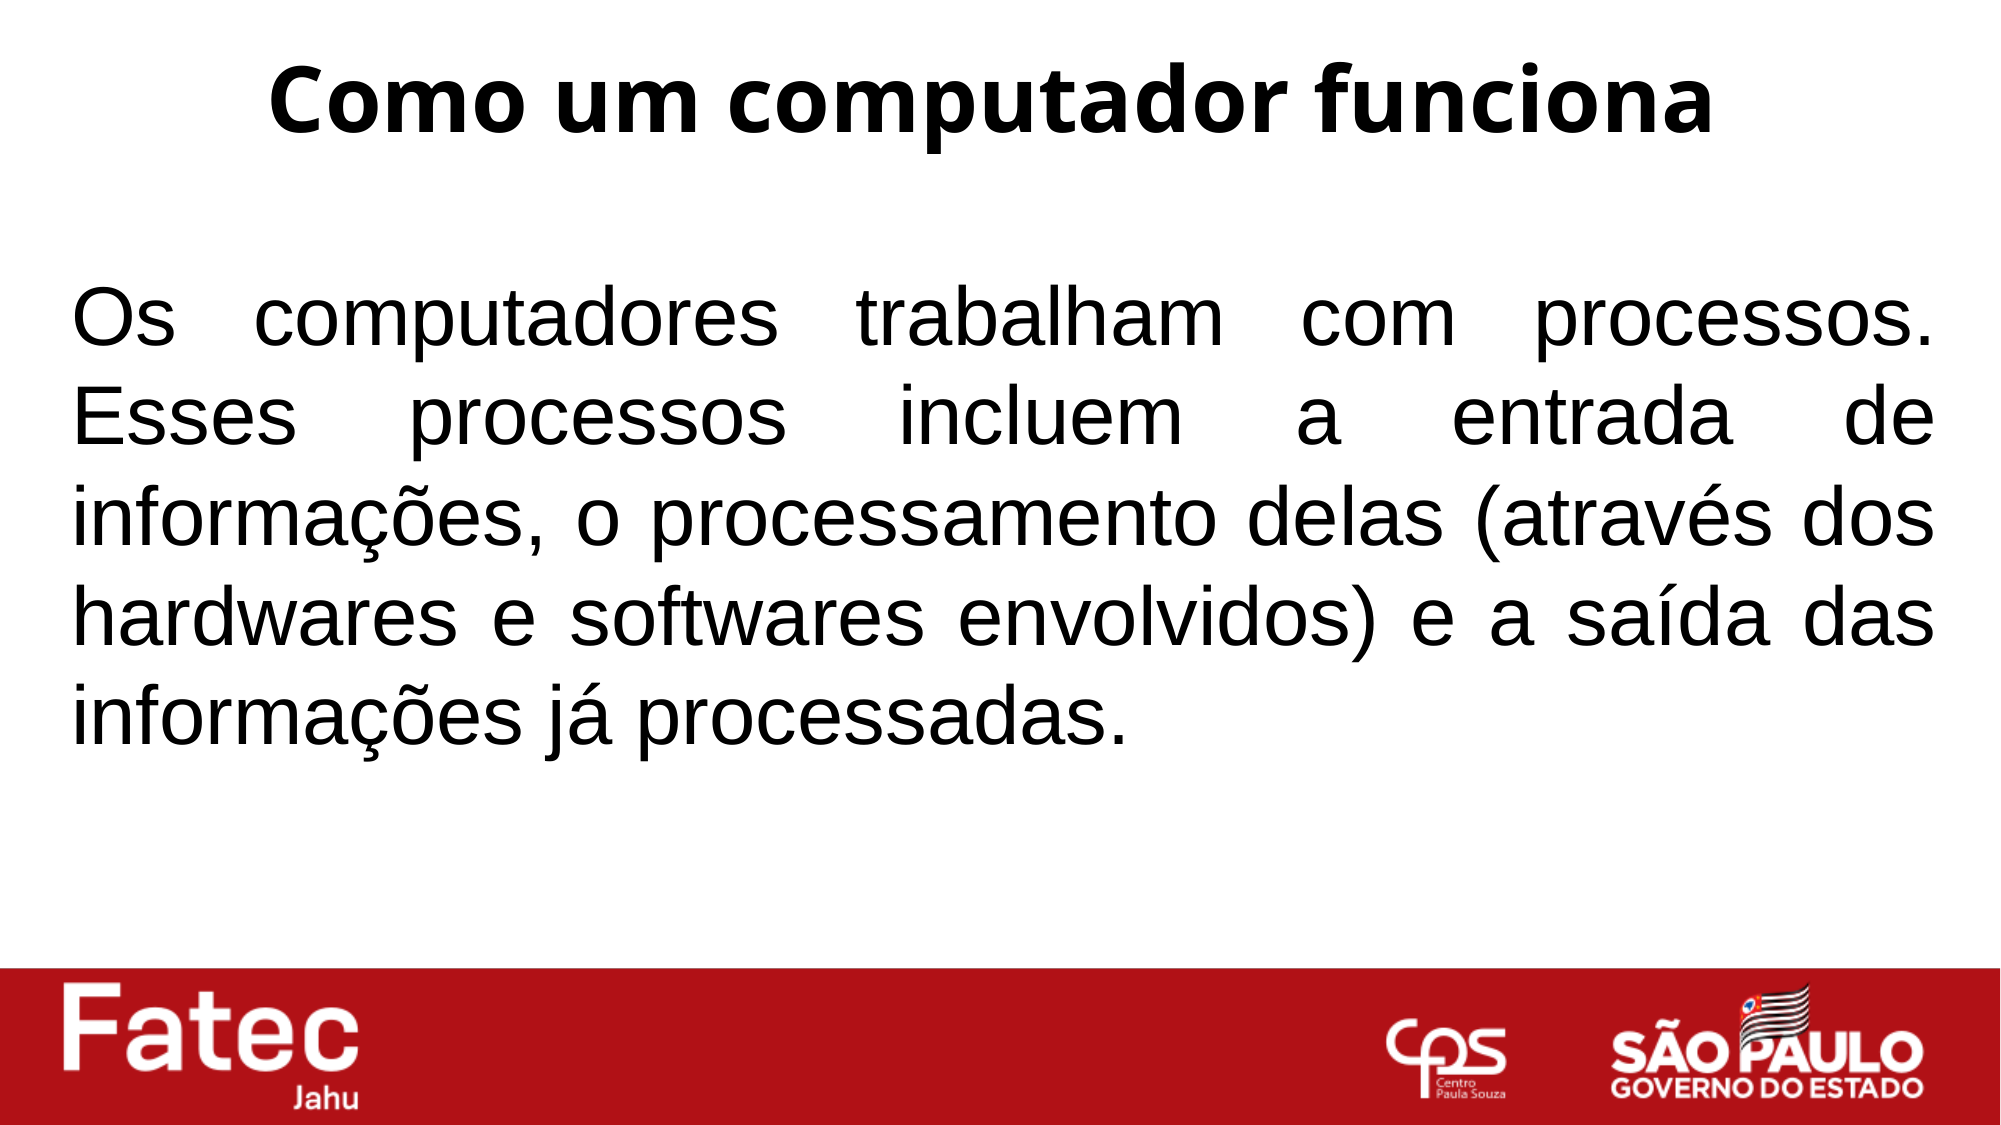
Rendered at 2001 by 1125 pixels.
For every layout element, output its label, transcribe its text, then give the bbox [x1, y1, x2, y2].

picture [0, 0, 2001, 1125]
text_box Os computadores trabalham com processos. Esses processos incluem a entrada de informações, o processamento delas (através dos hardwares e softwares envolvidos) e a saída das informações já processadas. [56, 254, 1953, 769]
text_box Como um computador funciona [108, 33, 1877, 159]
